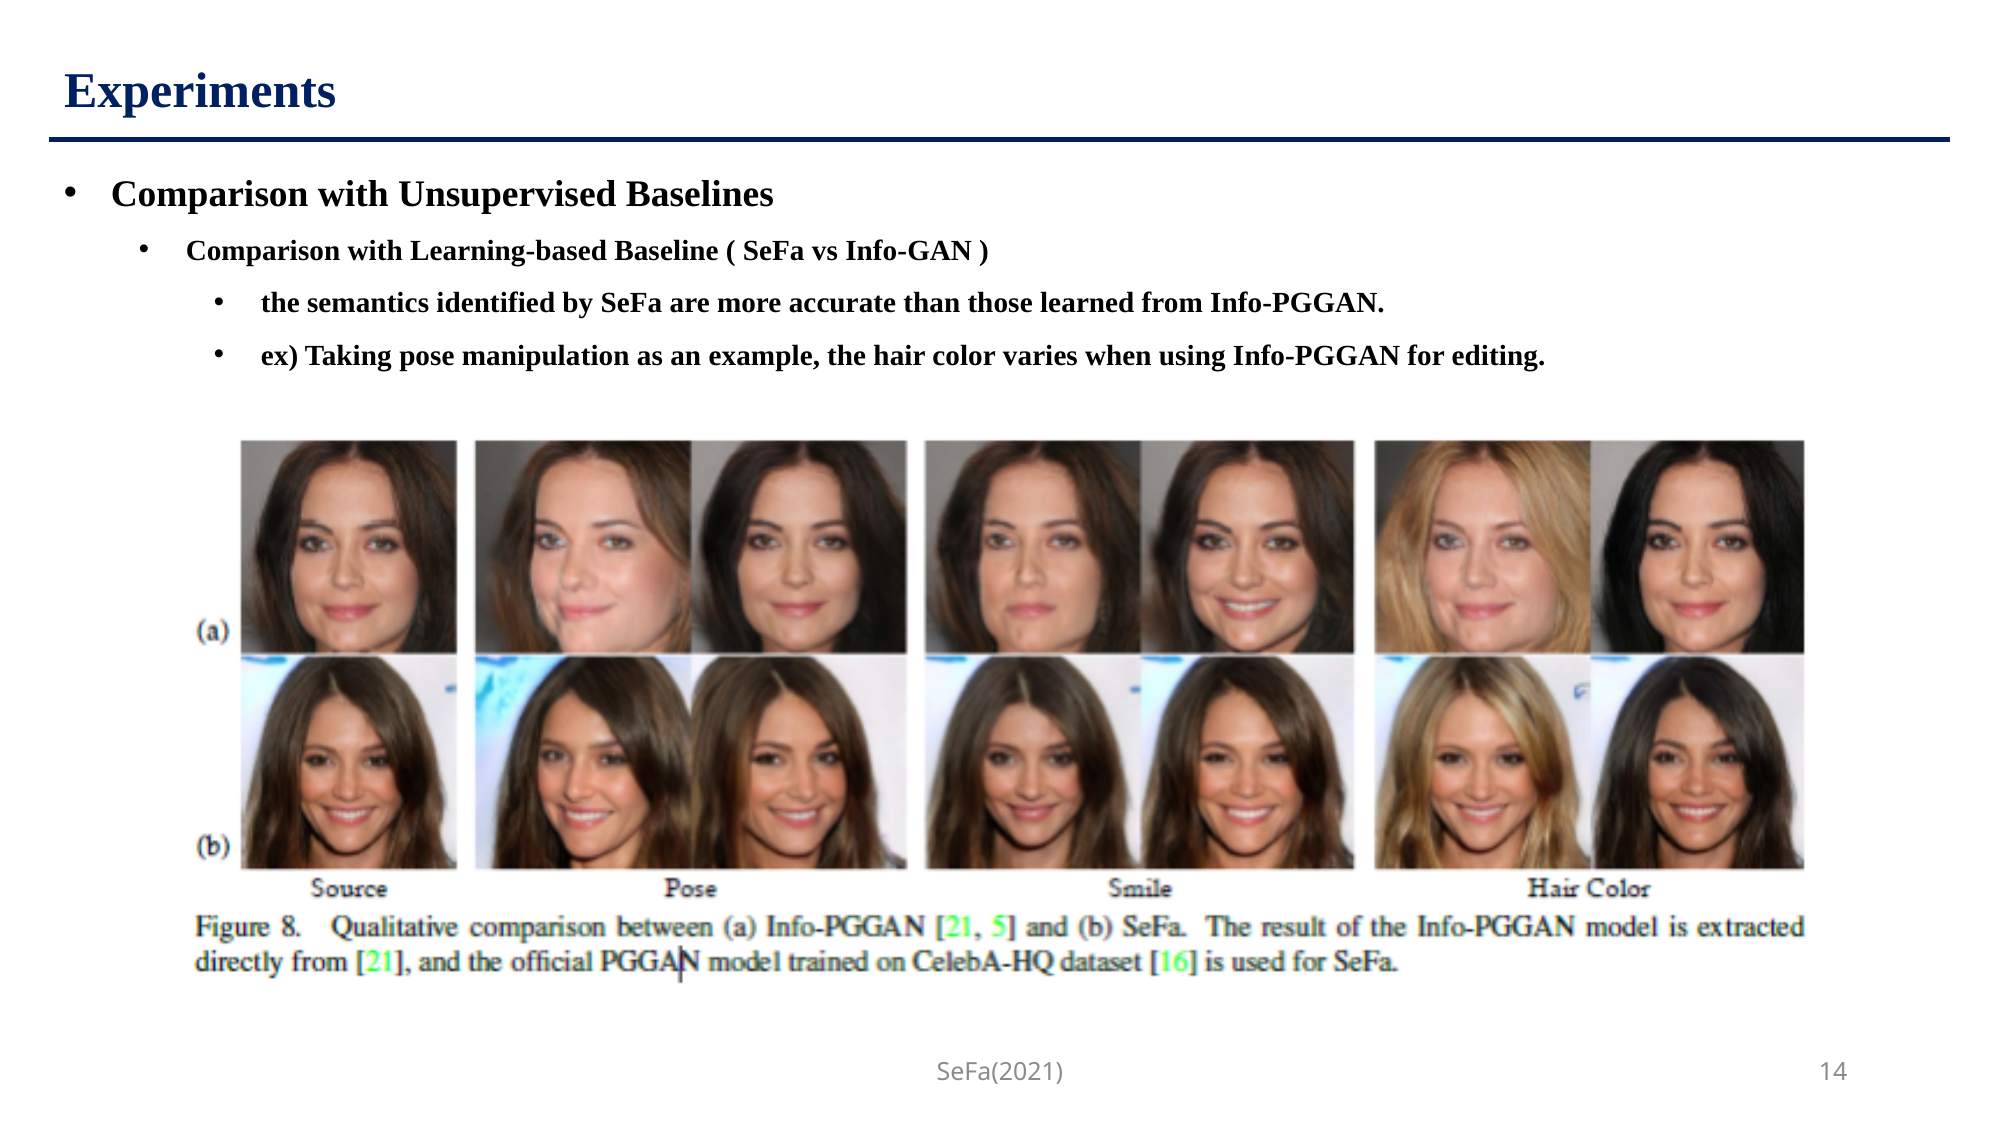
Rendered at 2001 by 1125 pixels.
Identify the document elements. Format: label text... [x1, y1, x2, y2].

title Experiments [49, 43, 1950, 137]
slide_number 14 [1412, 1042, 1863, 1103]
footer SeFa(2021) [662, 1042, 1338, 1103]
text_box Comparison with Unsupervised Baselines Comparison with Learning-based Baseline ( SeFa vs Info-GAN ) the semantics identified by SeFa are more accurate than those learned from Info-PGGAN. ex) Taking pose manipulation as an example, the hair color varies when using Info-PGGAN for editing. [48, 138, 1951, 1002]
picture [165, 418, 1835, 1002]
